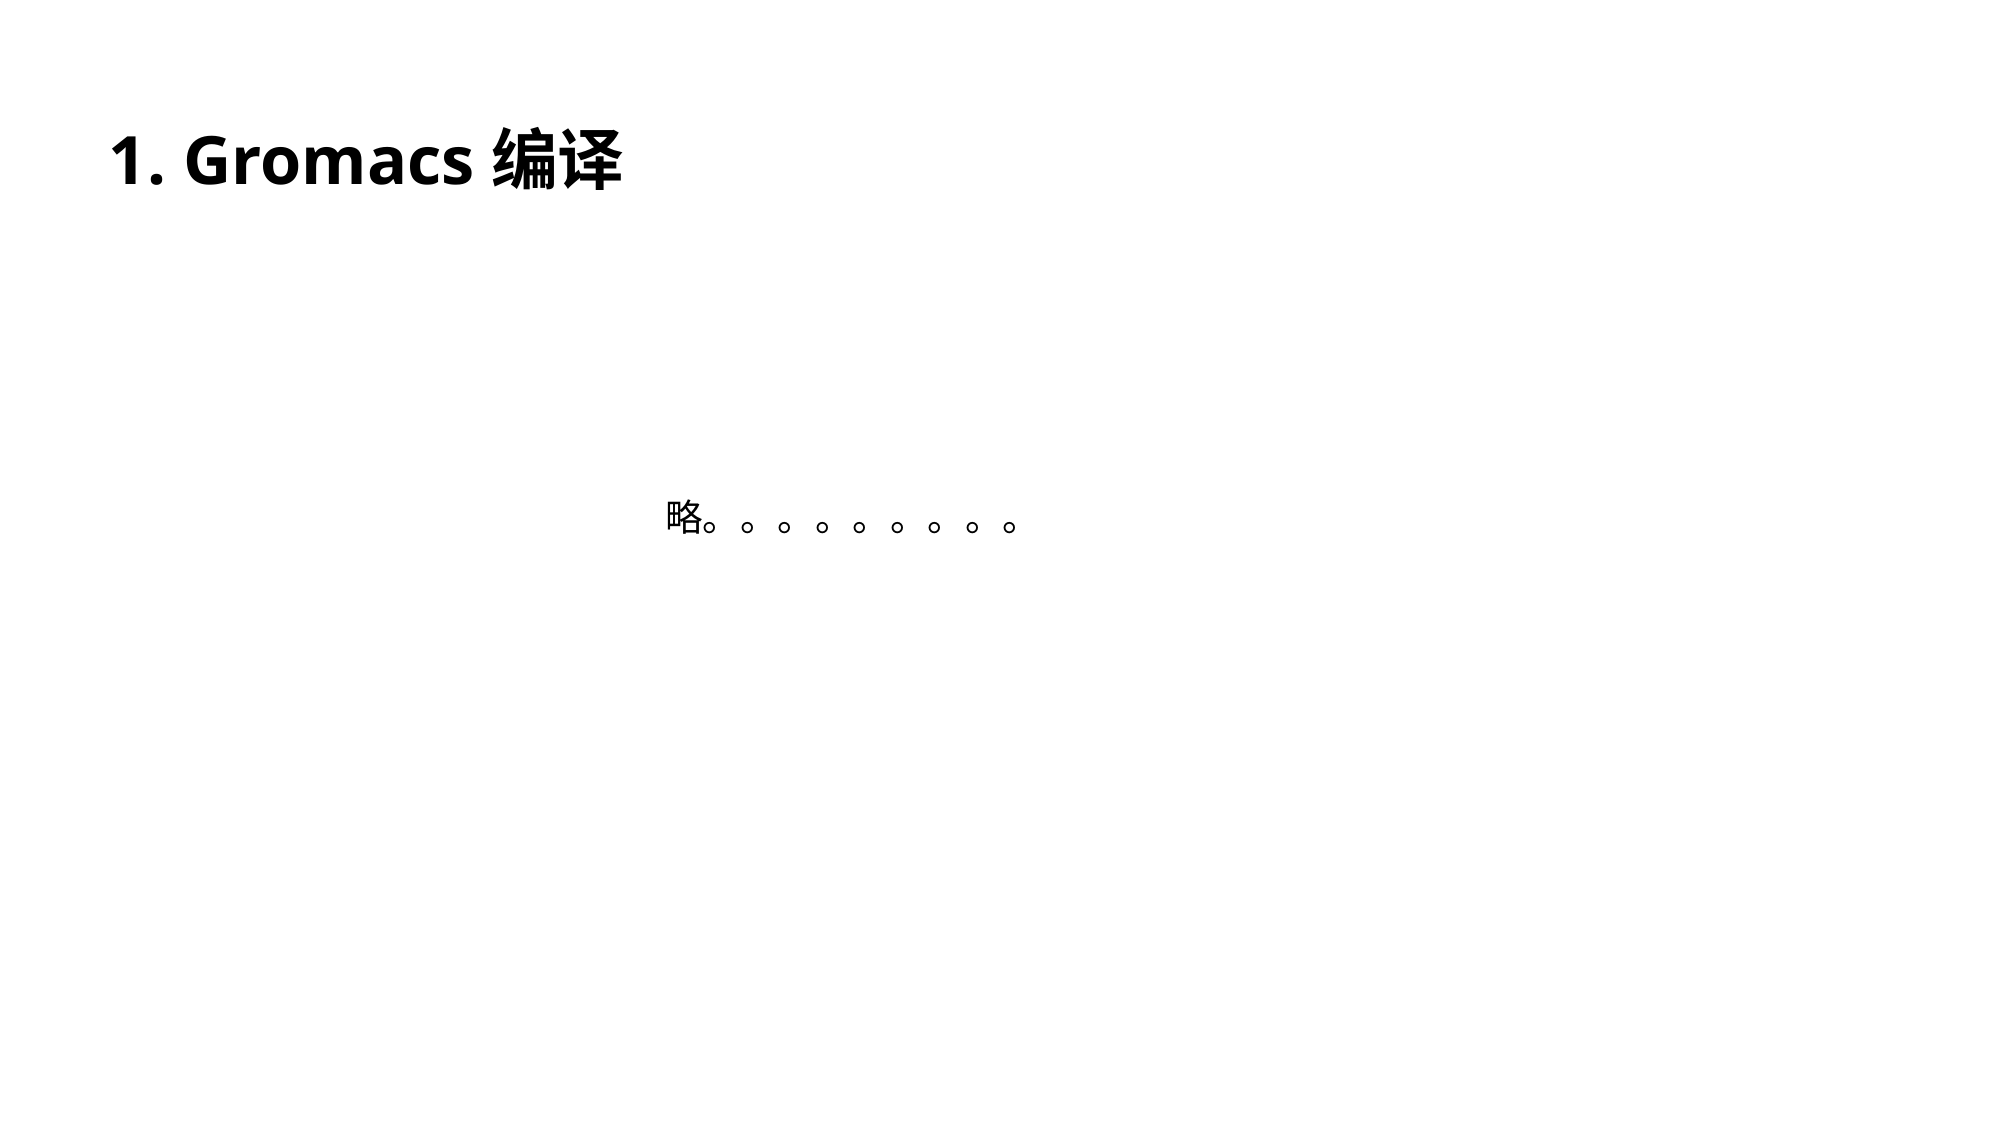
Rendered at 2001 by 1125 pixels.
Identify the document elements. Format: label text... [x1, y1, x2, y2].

text_box 1. Gromacs编译 [94, 110, 640, 205]
text_box 略。。。。。。。。。 [650, 486, 1056, 547]
